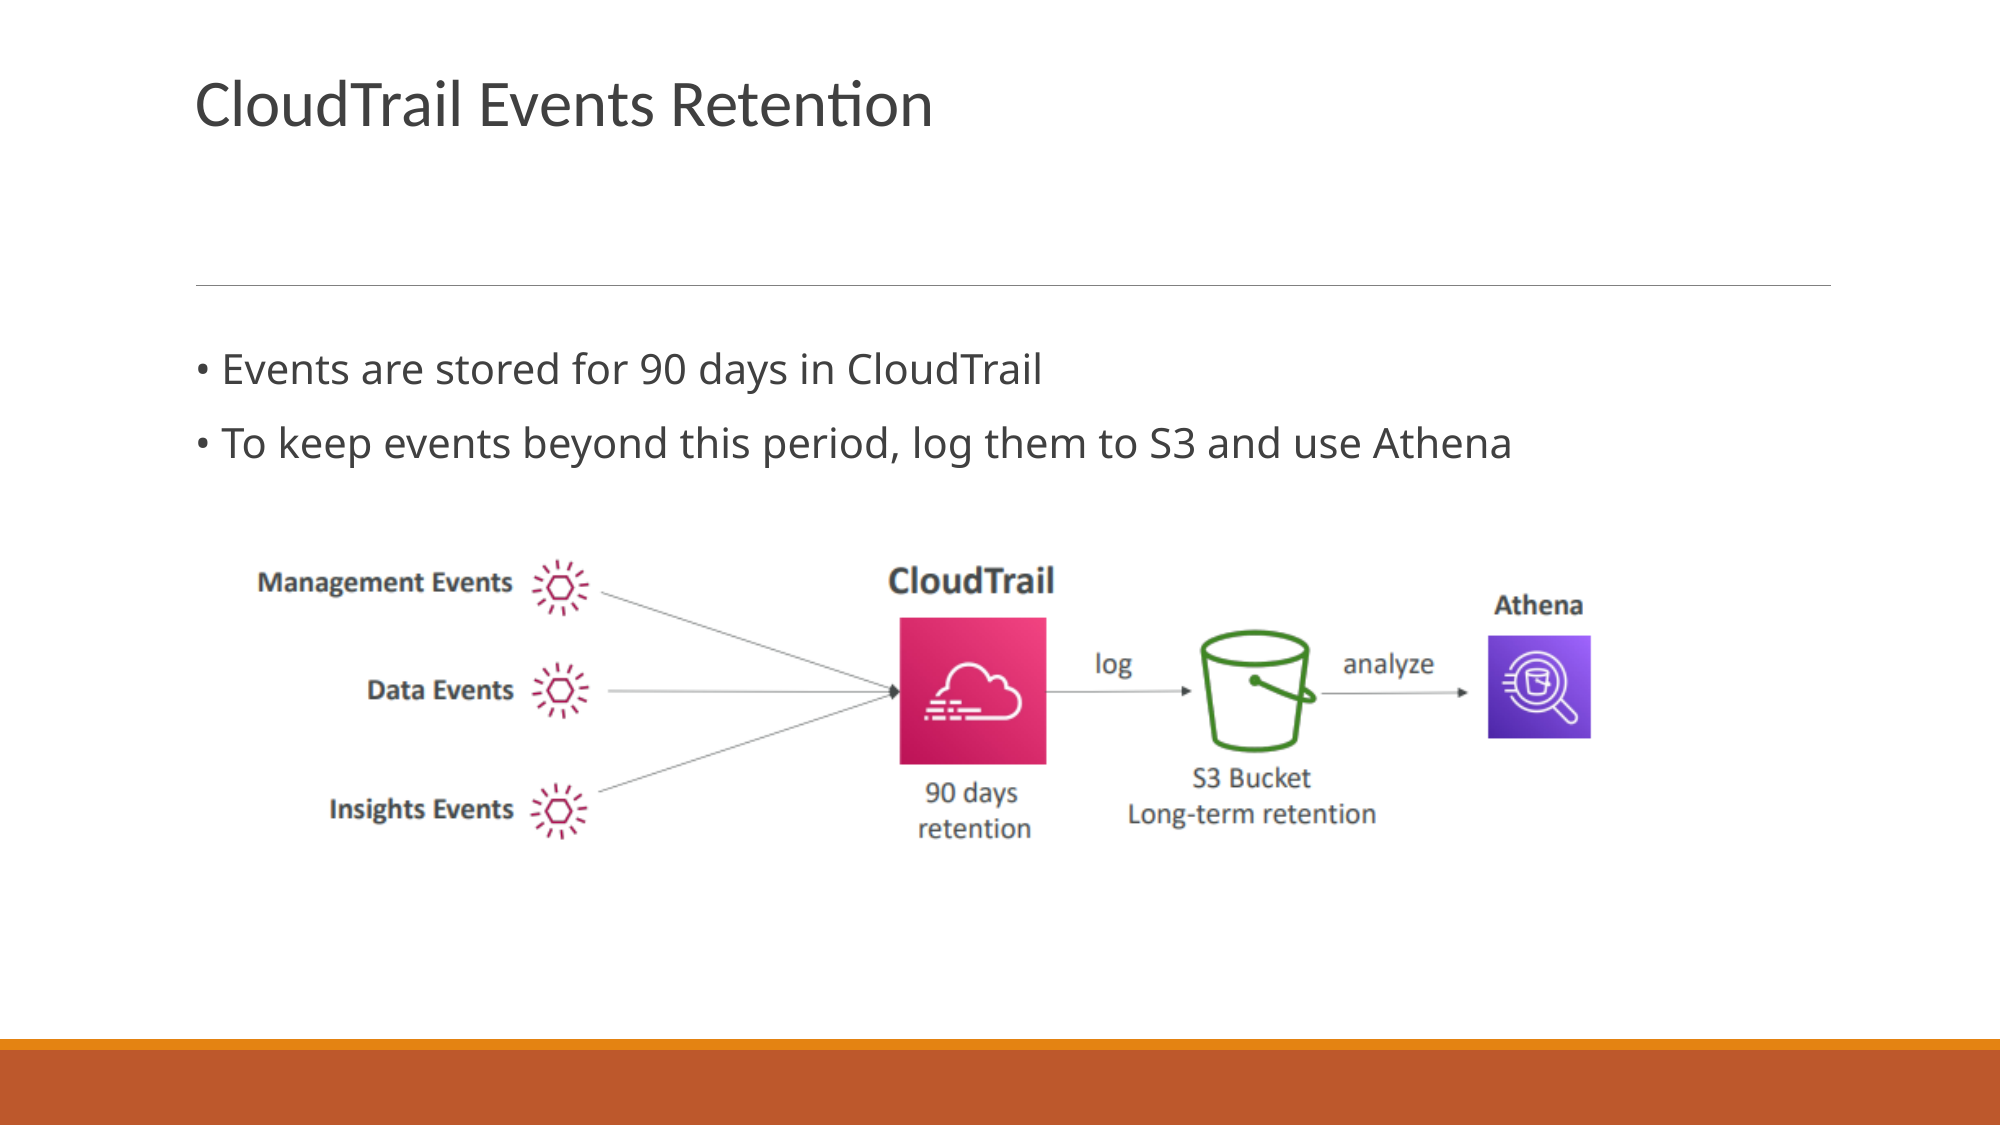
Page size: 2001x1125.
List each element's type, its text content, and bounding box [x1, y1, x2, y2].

list CloudTrail Events Retention • Events are stored for 90 days in CloudTrail • To keep events beyond this period, log them to S3 and use Athena [180, 61, 1830, 963]
picture [235, 493, 1703, 911]
